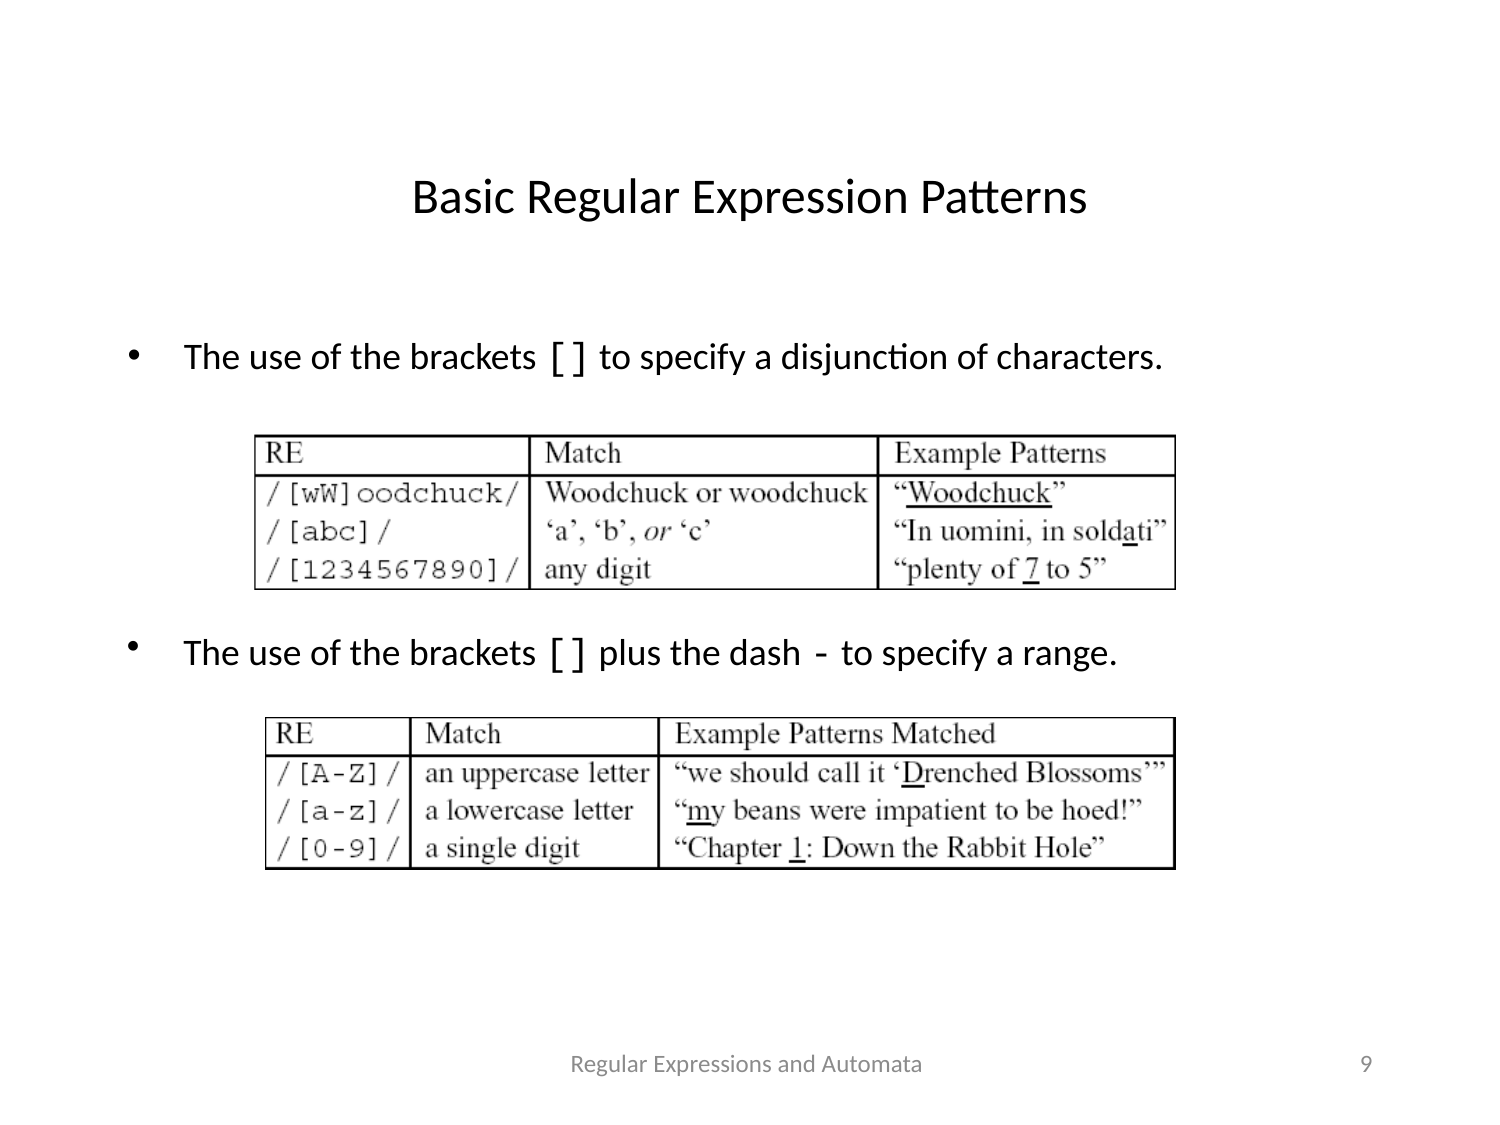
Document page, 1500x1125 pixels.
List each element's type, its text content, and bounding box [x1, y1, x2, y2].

text_box The use of the brackets [] plus the dash - to specify a range. [112, 620, 1341, 693]
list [265, 716, 1176, 870]
footer Regular Expressions and Automata [512, 1025, 988, 1100]
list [253, 432, 1176, 590]
slide_number 9 [1074, 1025, 1388, 1100]
list The use of the brackets [] to specify a disjunction of characters. [112, 324, 1436, 421]
title Basic Regular Expression Patterns [112, 99, 1388, 288]
